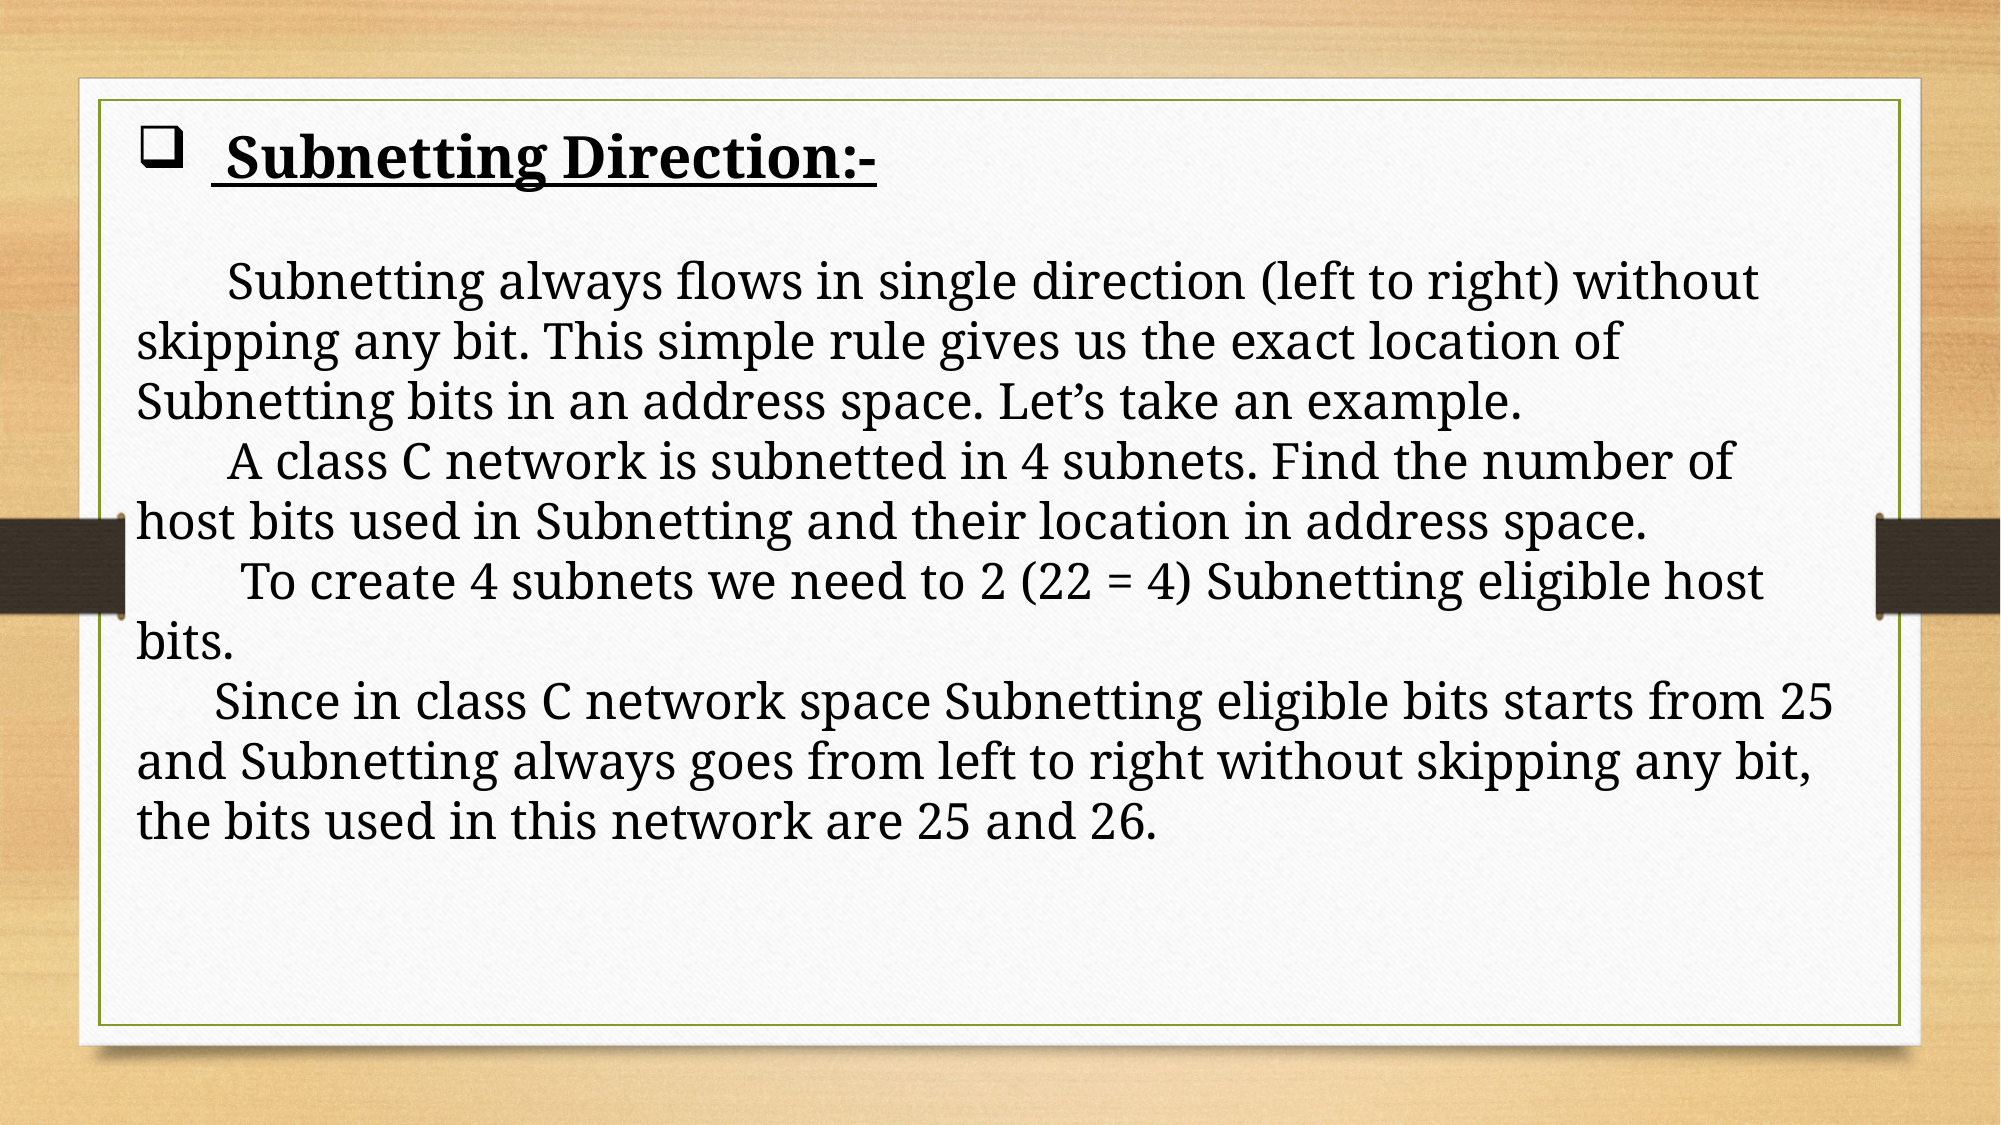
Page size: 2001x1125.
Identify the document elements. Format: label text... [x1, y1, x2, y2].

picture [0, 0, 2001, 1125]
text_box Subnetting Direction:- Subnetting always flows in single direction (left to right) without skipping any bit. This simple rule gives us the exact location of Subnetting bits in an address space. Let’s take an example. A class C network is subnetted in 4 subnets. Find the number of host bits used in Subnetting and their location in address space. To create 4 subnets we need to 2 (22 = 4) Subnetting eligible host bits. Since in class C network space Subnetting eligible bits starts from 25 and Subnetting always goes from left to right without skipping any bit, the bits used in this network are 25 and 26. [121, 112, 1856, 918]
